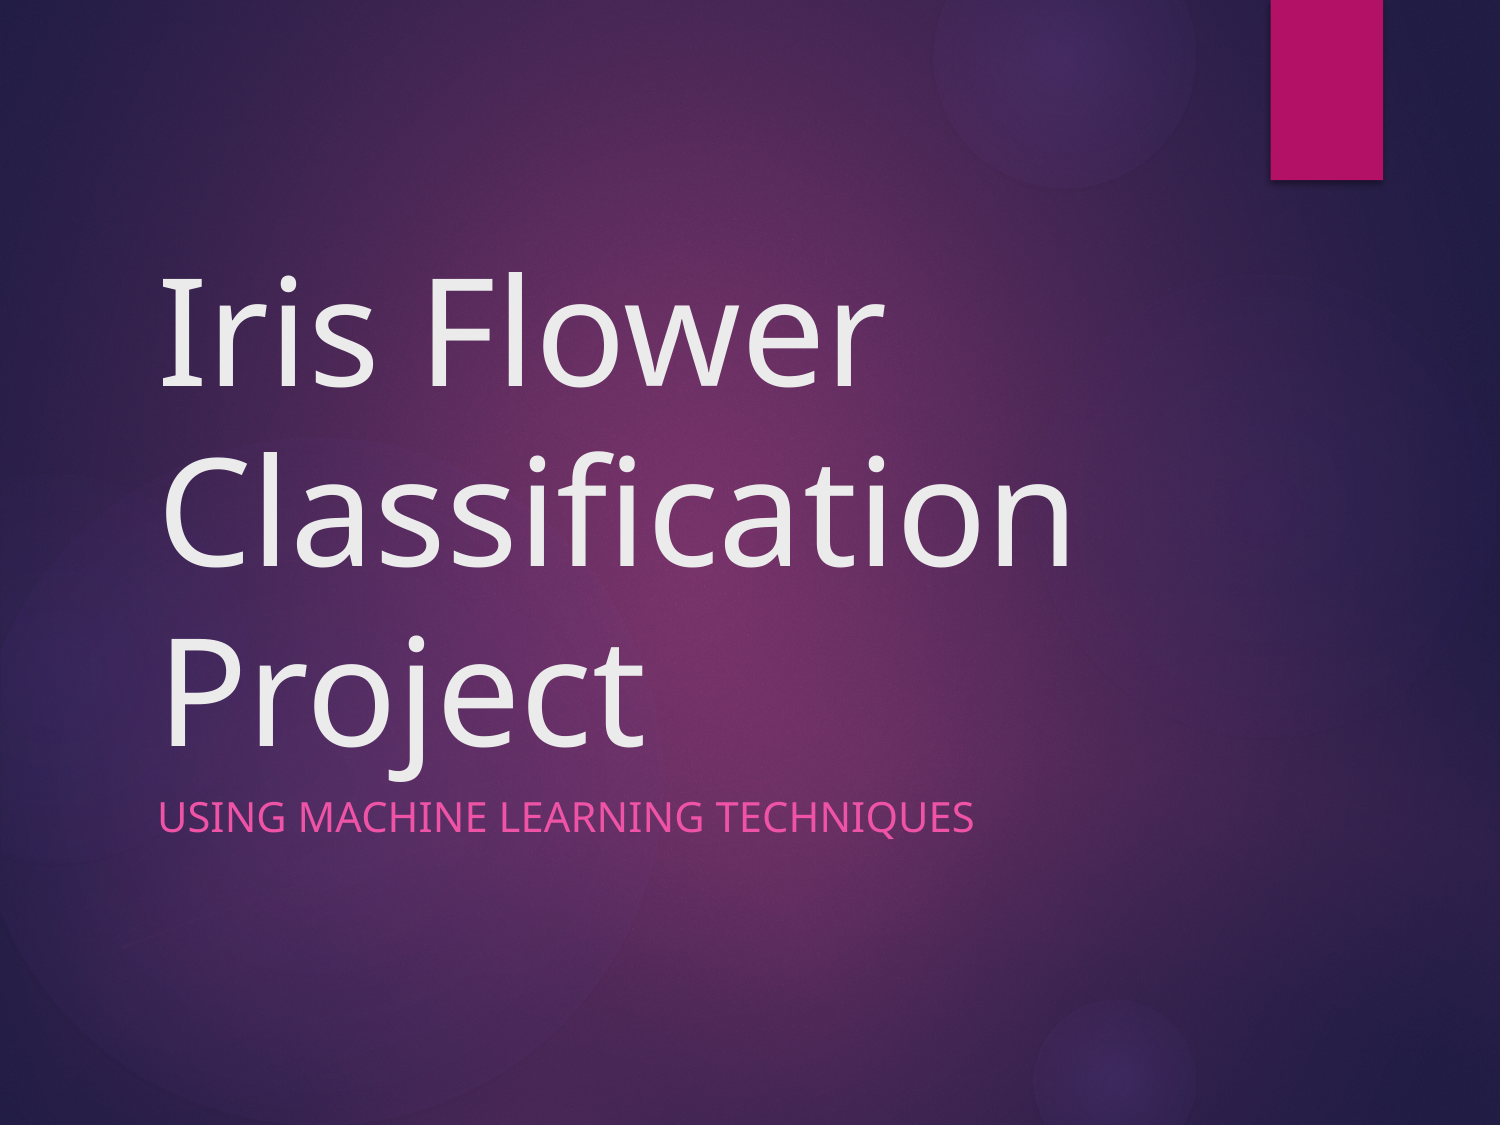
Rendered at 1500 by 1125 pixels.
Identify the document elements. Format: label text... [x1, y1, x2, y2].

title Iris Flower Classification Project [142, 237, 1229, 783]
subtitle Using Machine Learning Techniques [142, 783, 1229, 925]
